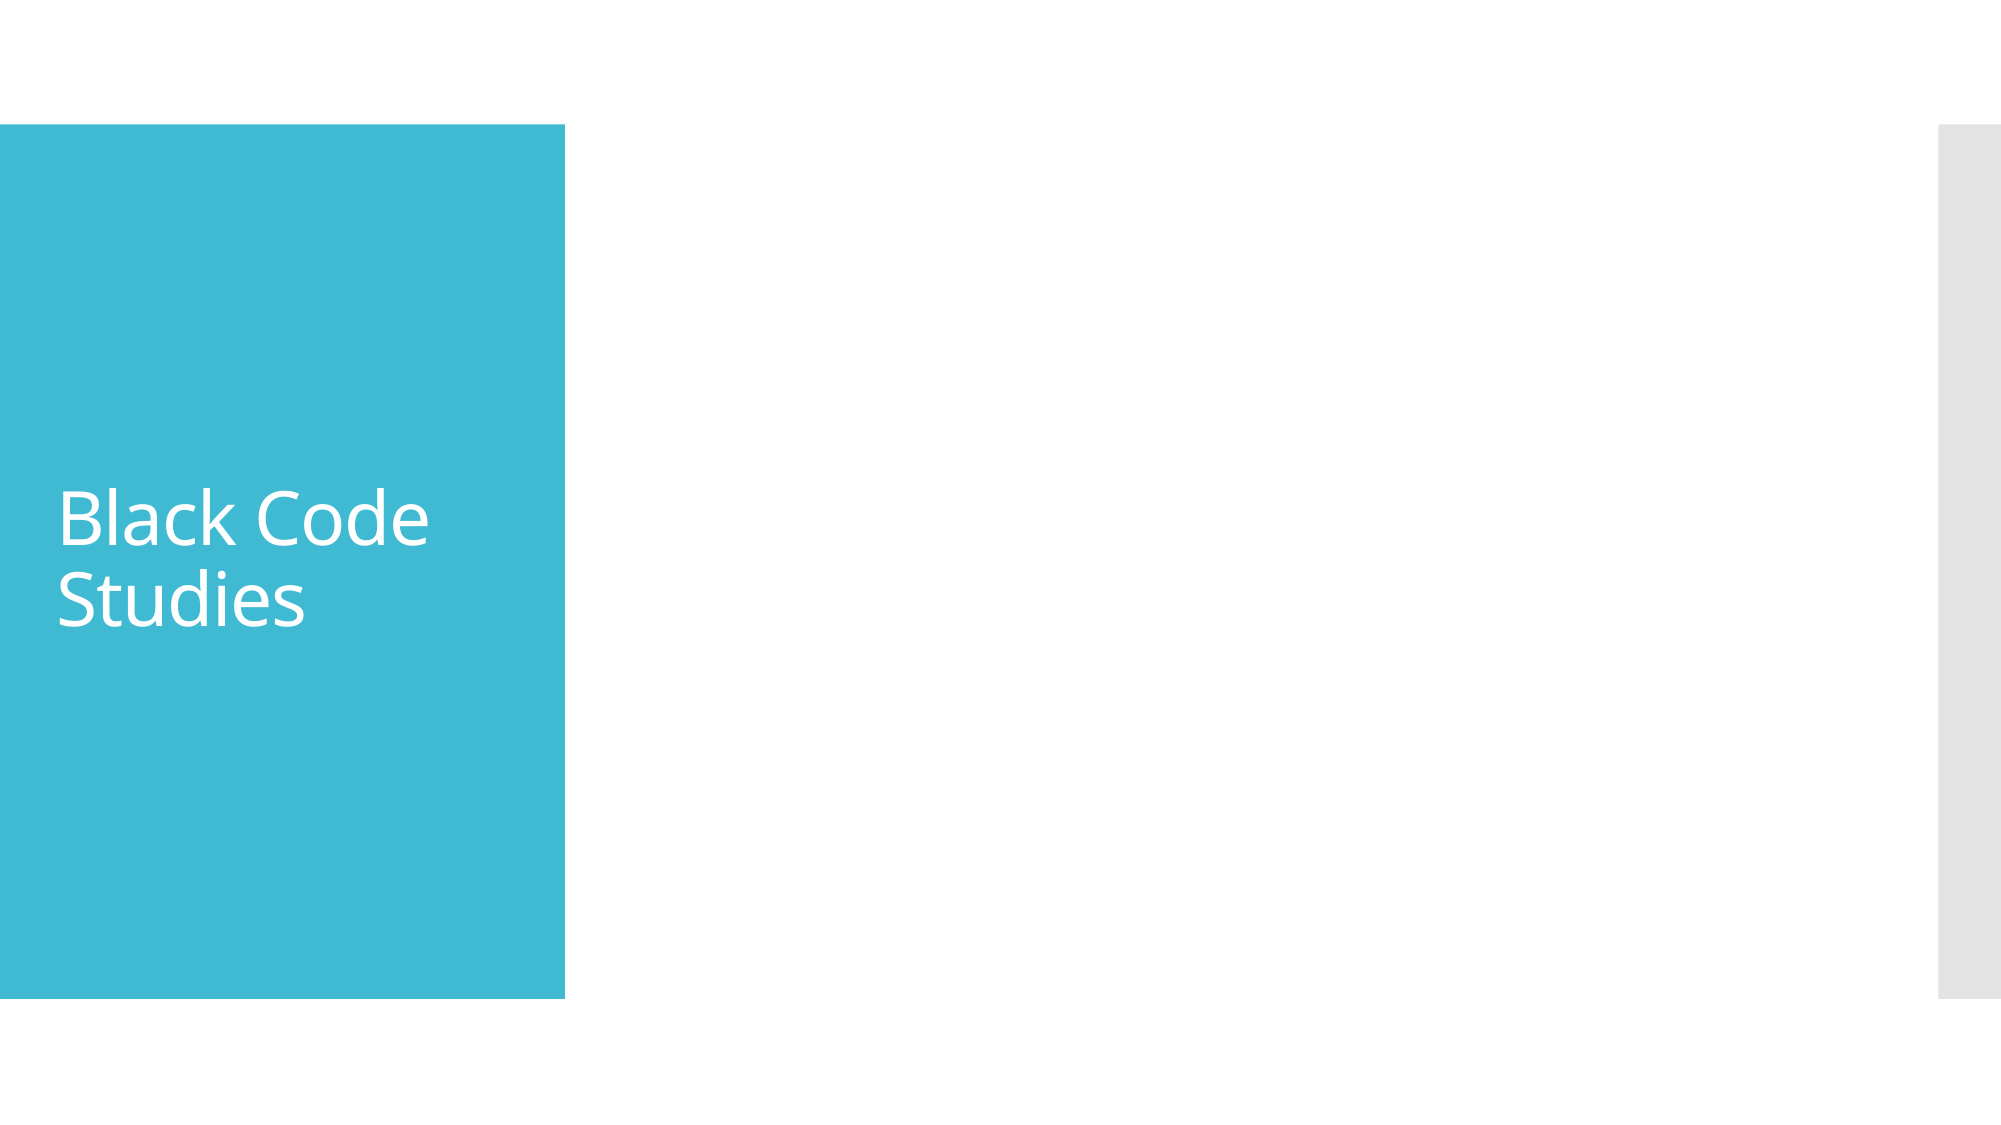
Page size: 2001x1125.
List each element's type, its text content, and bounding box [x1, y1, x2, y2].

title Black Code Studies [41, 184, 525, 940]
